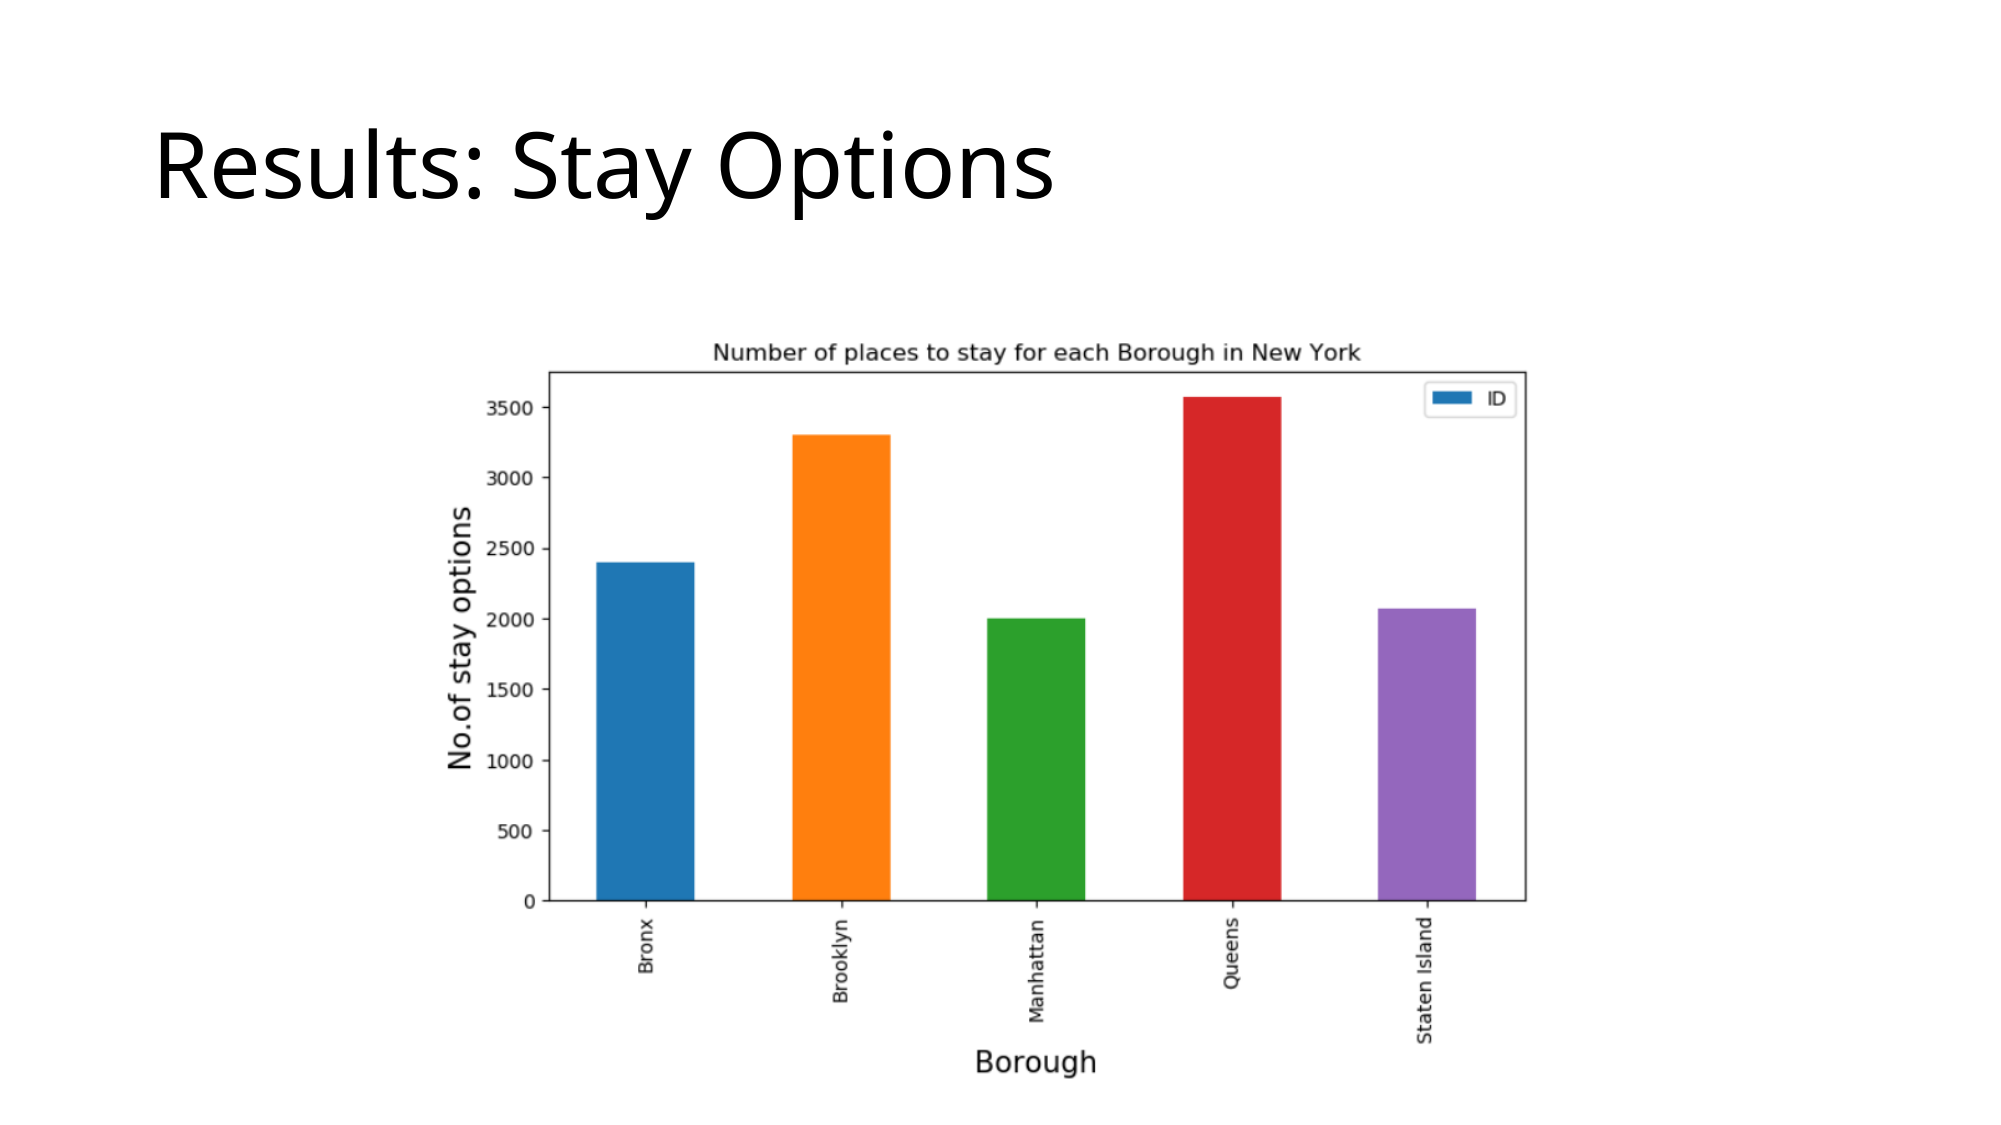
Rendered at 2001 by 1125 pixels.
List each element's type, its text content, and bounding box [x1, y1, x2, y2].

title Results: Stay Options [137, 59, 1863, 278]
picture [428, 331, 1572, 1091]
